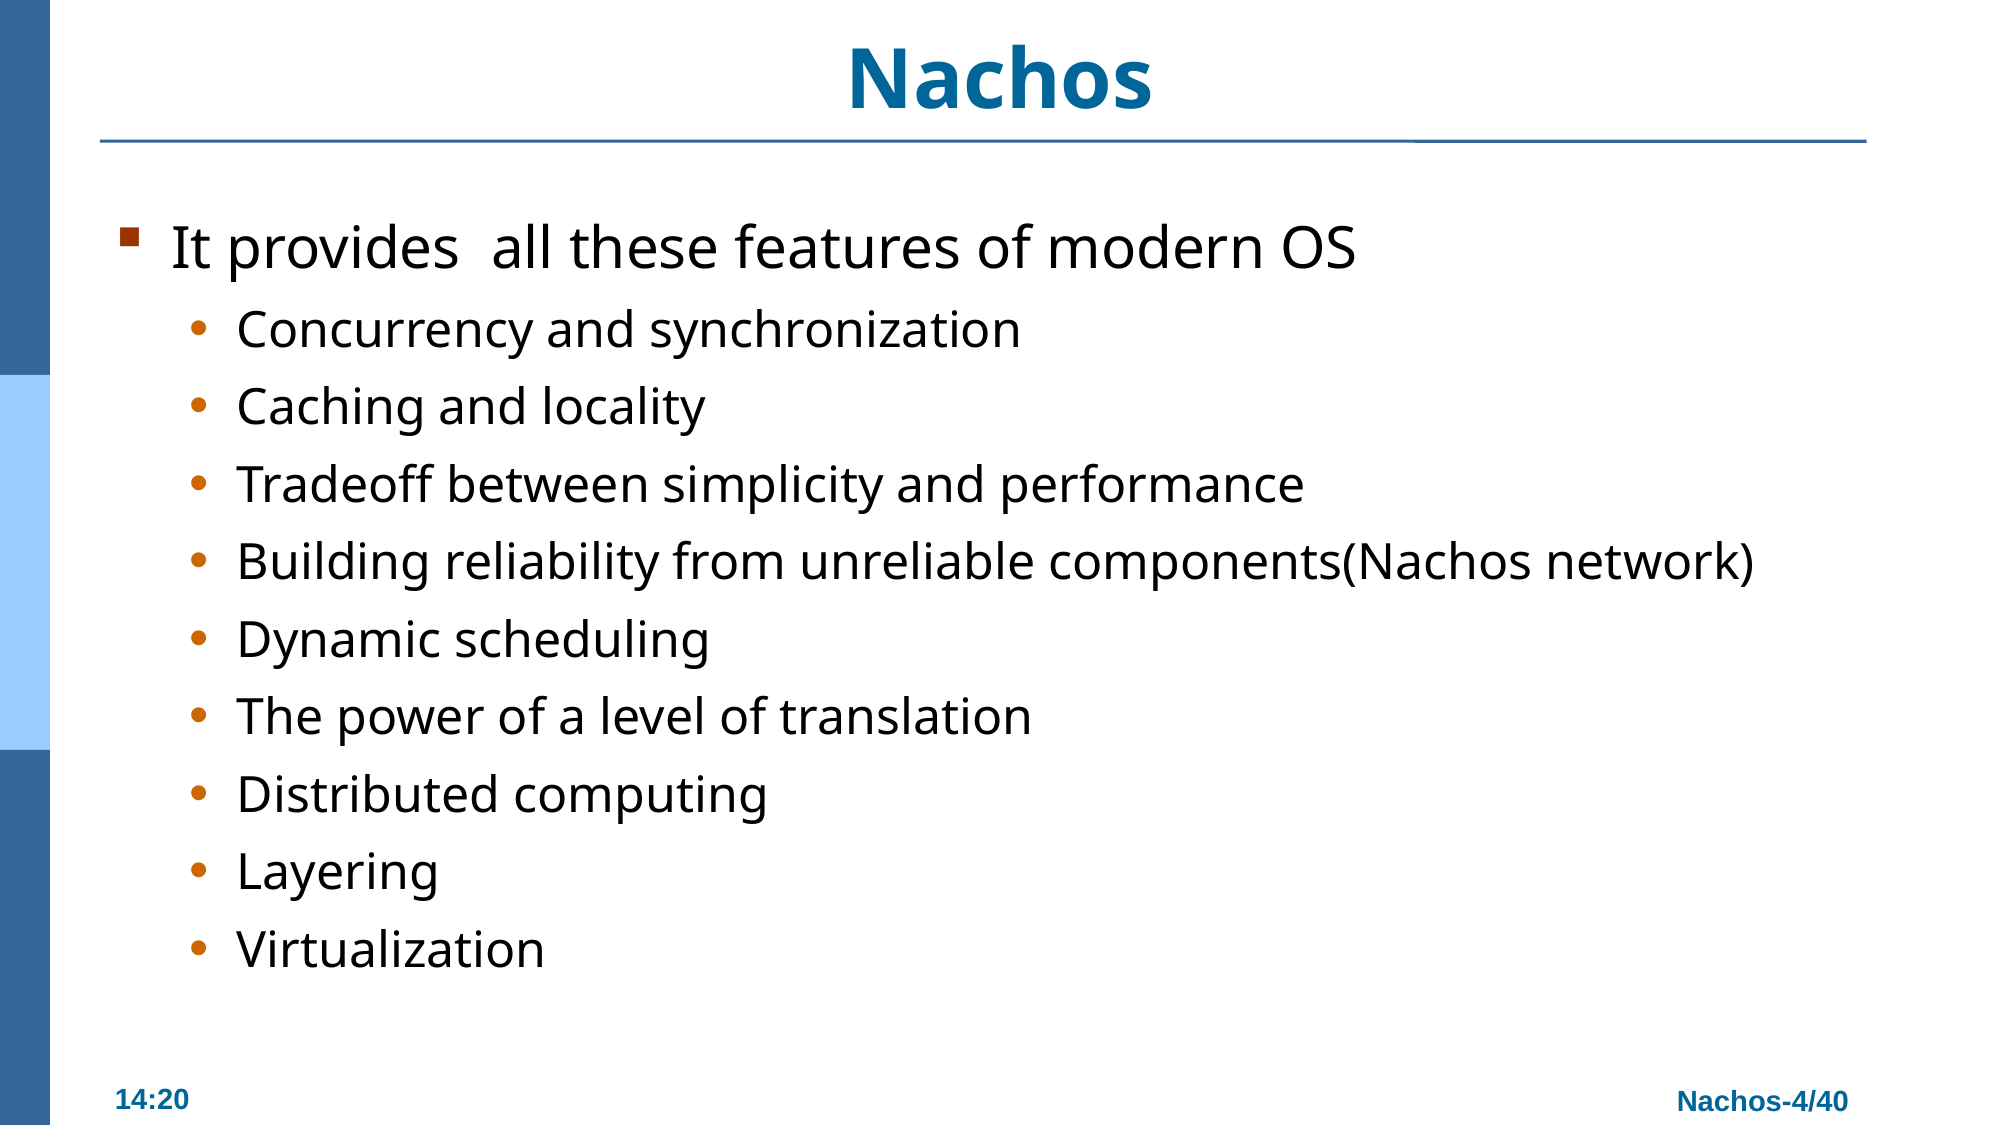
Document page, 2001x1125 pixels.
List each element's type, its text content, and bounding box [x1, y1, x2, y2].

list It provides all these features of modern OS Concurrency and synchronization Caching and locality Tradeoff between simplicity and performance Building reliability from unreliable components(Nachos network) Dynamic scheduling The power of a level of translation Distributed computing Layering Virtualization [99, 202, 1900, 962]
title Nachos [99, 38, 1900, 133]
